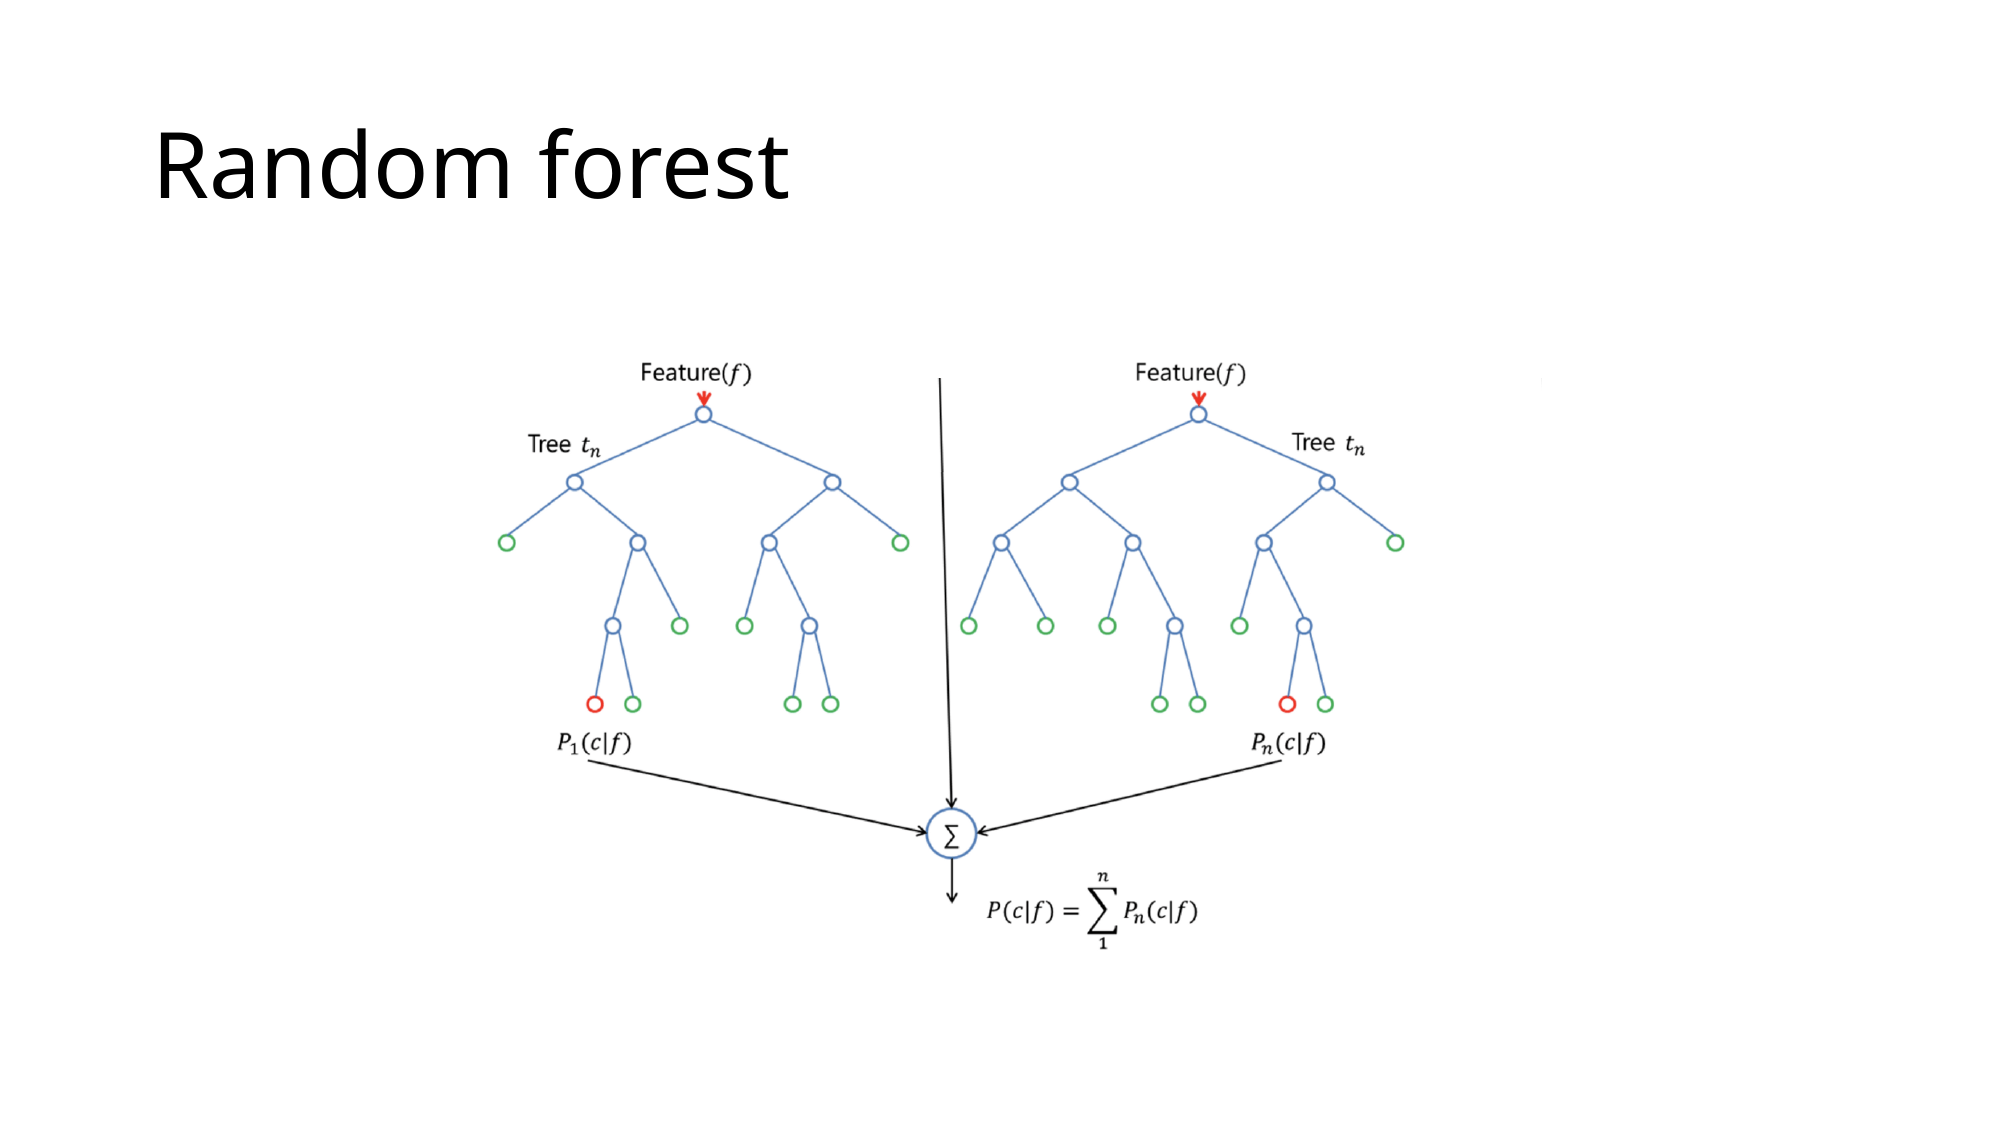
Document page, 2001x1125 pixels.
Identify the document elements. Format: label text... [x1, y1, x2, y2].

picture [381, 262, 1542, 1050]
title Random forest [137, 59, 1863, 278]
